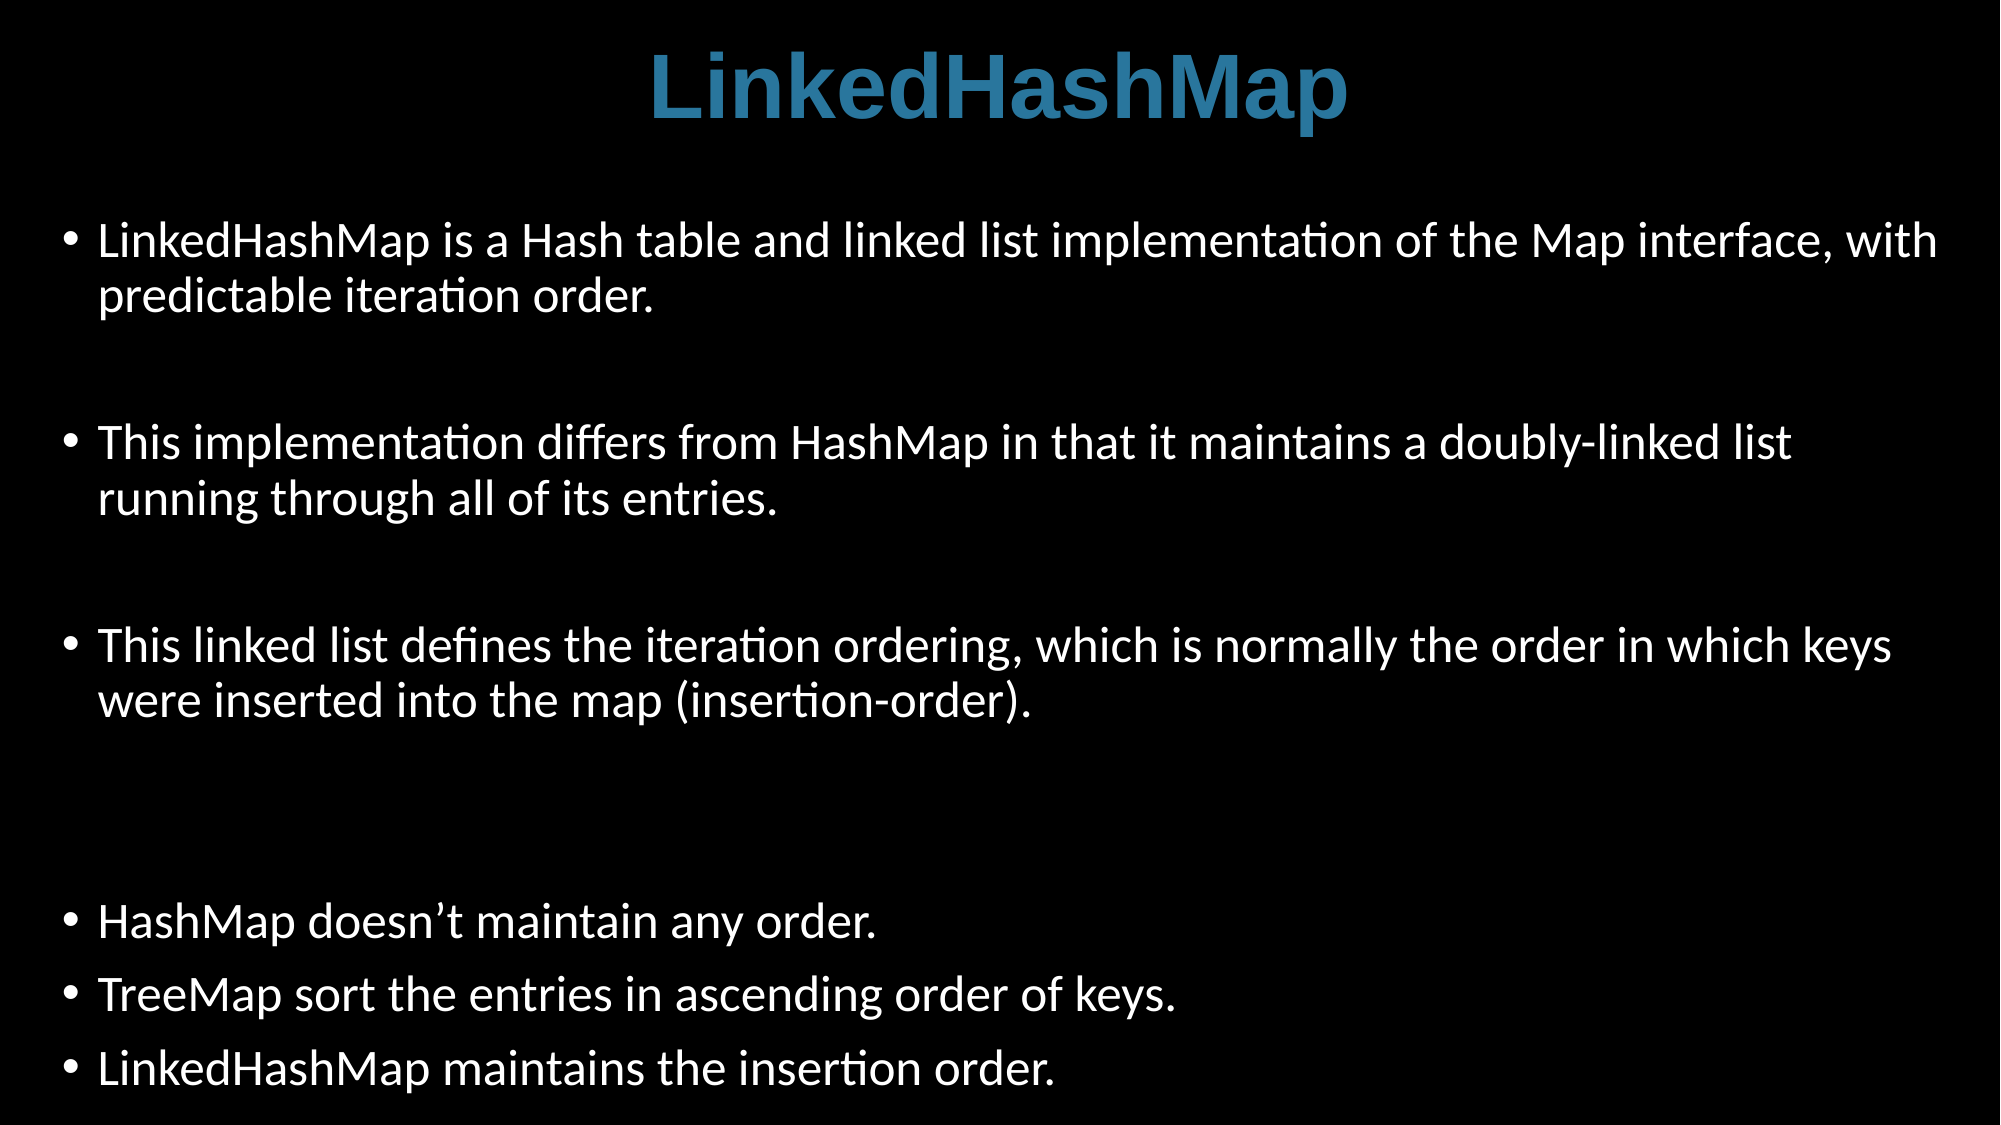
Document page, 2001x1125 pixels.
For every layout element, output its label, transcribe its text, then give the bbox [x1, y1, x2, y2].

list LinkedHashMap is a Hash table and linked list implementation of the Map interface, with predictable iteration order. This implementation differs from HashMap in that it maintains a doubly-linked list running through all of its entries. This linked list defines the iteration ordering, which is normally the order in which keys were inserted into the map (insertion-order). HashMap doesn’t maintain any order. TreeMap sort the entries in ascending order of keys. LinkedHashMap maintains the insertion order. [46, 205, 1968, 1110]
title LinkedHashMap [137, 34, 1863, 205]
